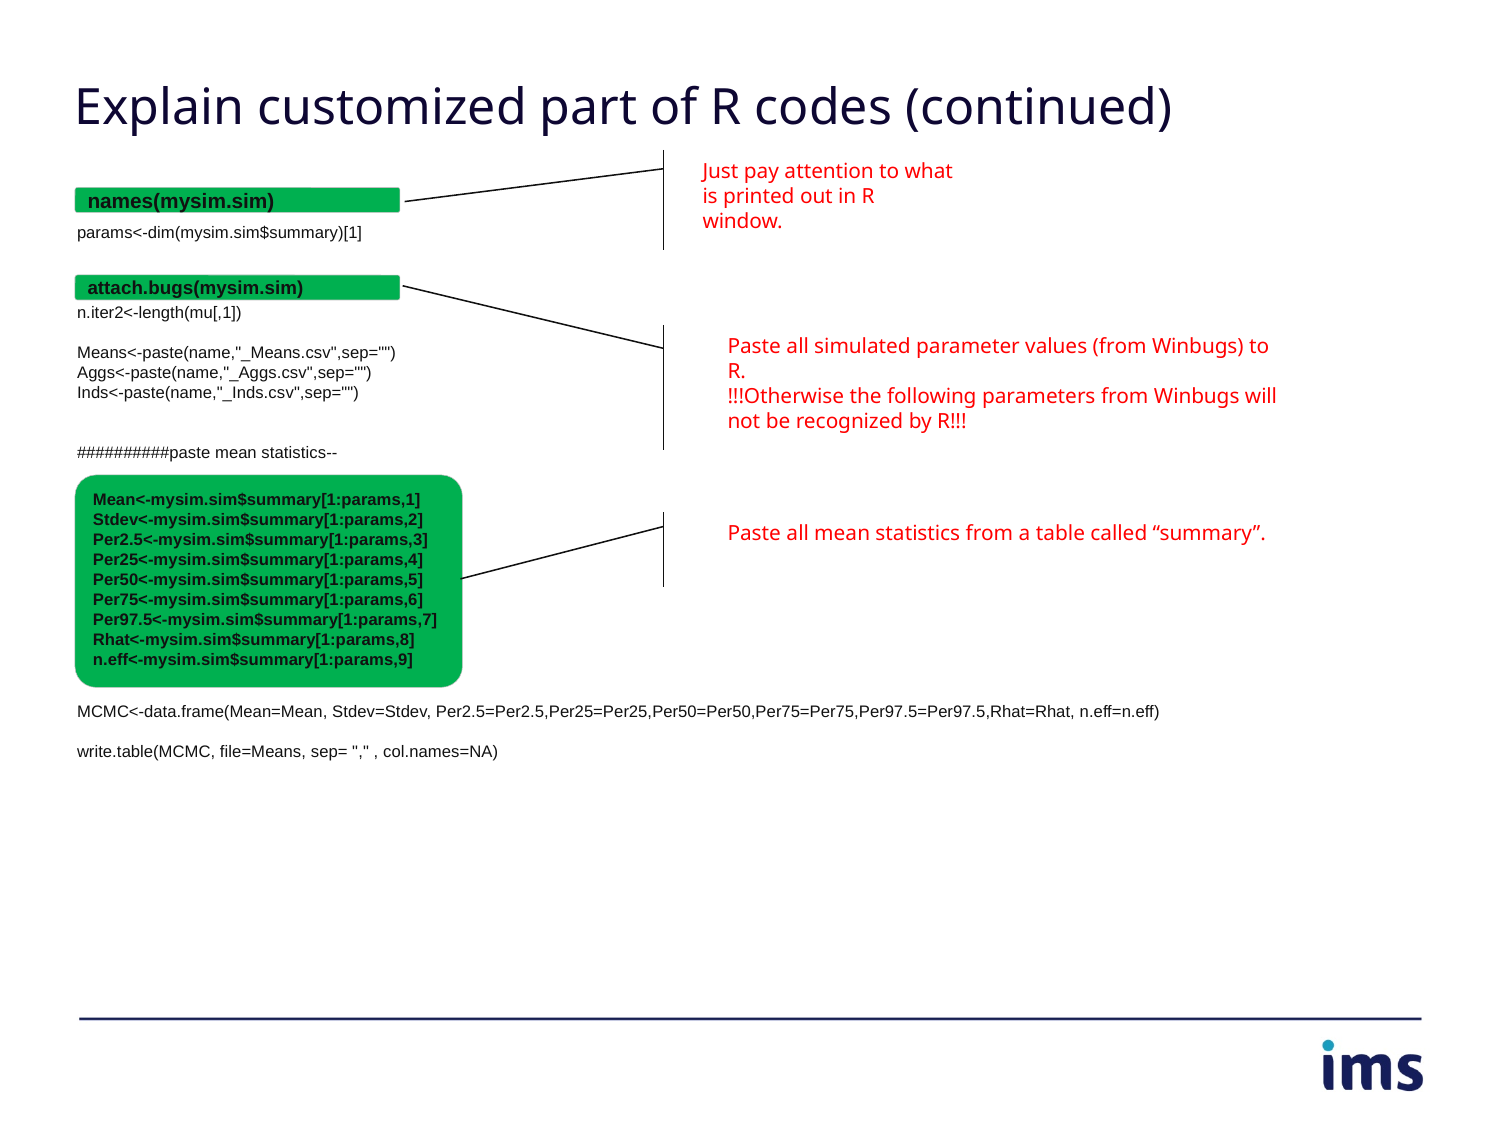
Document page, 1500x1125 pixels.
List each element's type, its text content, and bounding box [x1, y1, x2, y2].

text_box Paste all mean statistics from a table called “summary”. [712, 512, 1300, 587]
title Explain customized part of R codes (continued) [74, 74, 1425, 174]
text_box params<-dim(mysim.sim$summary)[1] n.iter2<-length(mu[,1]) Means<-paste(name,"_Means.csv",sep="") Aggs<-paste(name,"_Aggs.csv",sep="") Inds<-paste(name,"_Inds.csv",sep="") ##########paste mean statistics-- MCMC<-data.frame(Mean=Mean, Stdev=Stdev, Per2.5=Per2.5,Per25=Per25,Per50=Per50,Per75=Per75,Per97.5=Per97.5,Rhat=Rhat, n.eff=n.eff) write.table(MCMC, file=Means, sep= "," , col.names=NA) [62, 174, 1425, 829]
text_box Paste all simulated parameter values (from Winbugs) to R. !!!Otherwise the following parameters from Winbugs will not be recognized by R!!! [712, 325, 1300, 450]
text_box Mean<-mysim.sim$summary[1:params,1] Stdev<-mysim.sim$summary[1:params,2] Per2.5<-mysim.sim$summary[1:params,3] Per25<-mysim.sim$summary[1:params,4] Per50<-mysim.sim$summary[1:params,5] Per75<-mysim.sim$summary[1:params,6] Per97.5<-mysim.sim$summary[1:params,7] Rhat<-mysim.sim$summary[1:params,8] n.eff<-mysim.sim$summary[1:params,9] [74, 474, 463, 688]
text_box Just pay attention to what is printed out in R window. [687, 150, 975, 250]
picture [0, 1004, 1500, 1125]
text_box names(mysim.sim) [74, 187, 400, 213]
text_box attach.bugs(mysim.sim) [74, 274, 400, 300]
